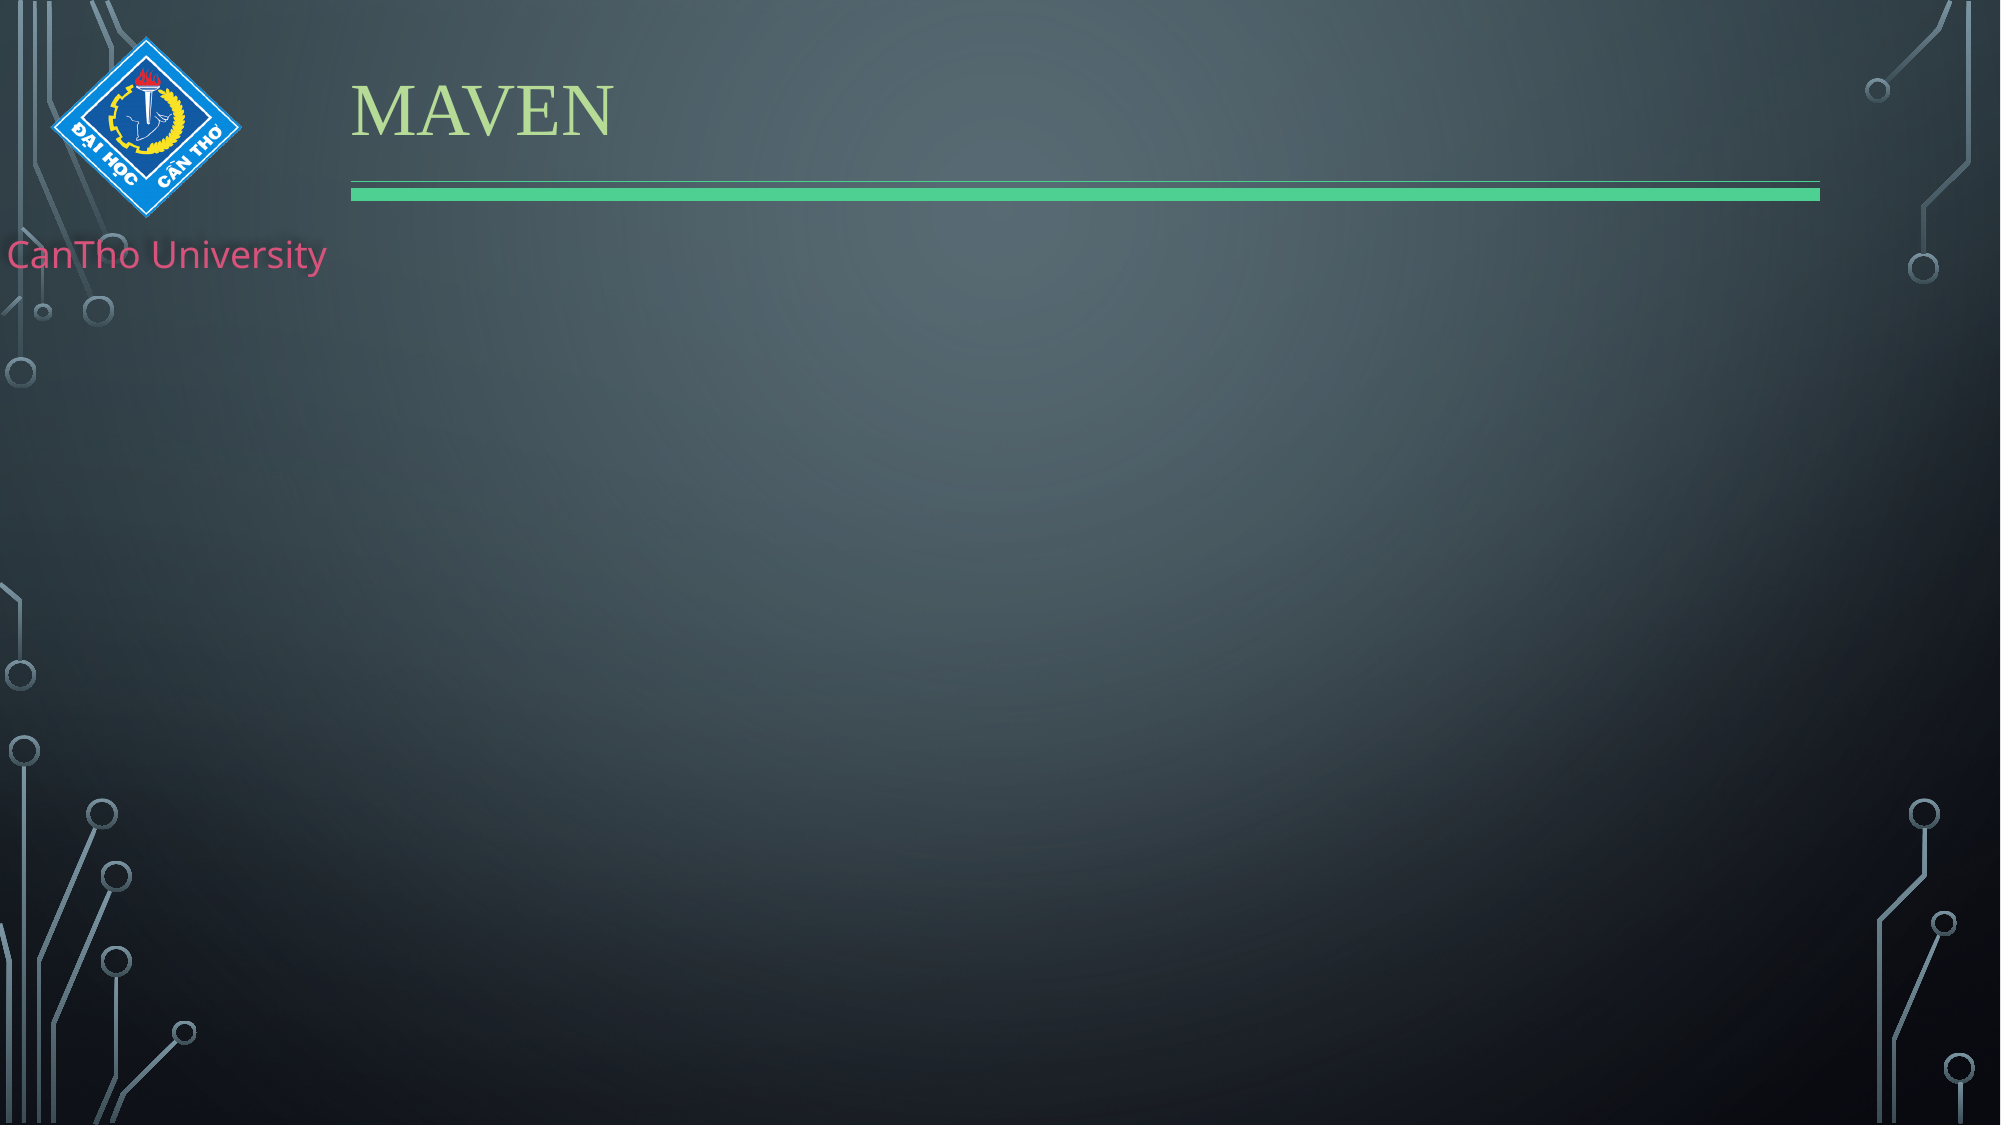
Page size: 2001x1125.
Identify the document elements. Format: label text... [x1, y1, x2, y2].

picture [50, 36, 242, 218]
title MAVEN [335, 33, 1498, 189]
text_box CanTho University [0, 223, 343, 284]
